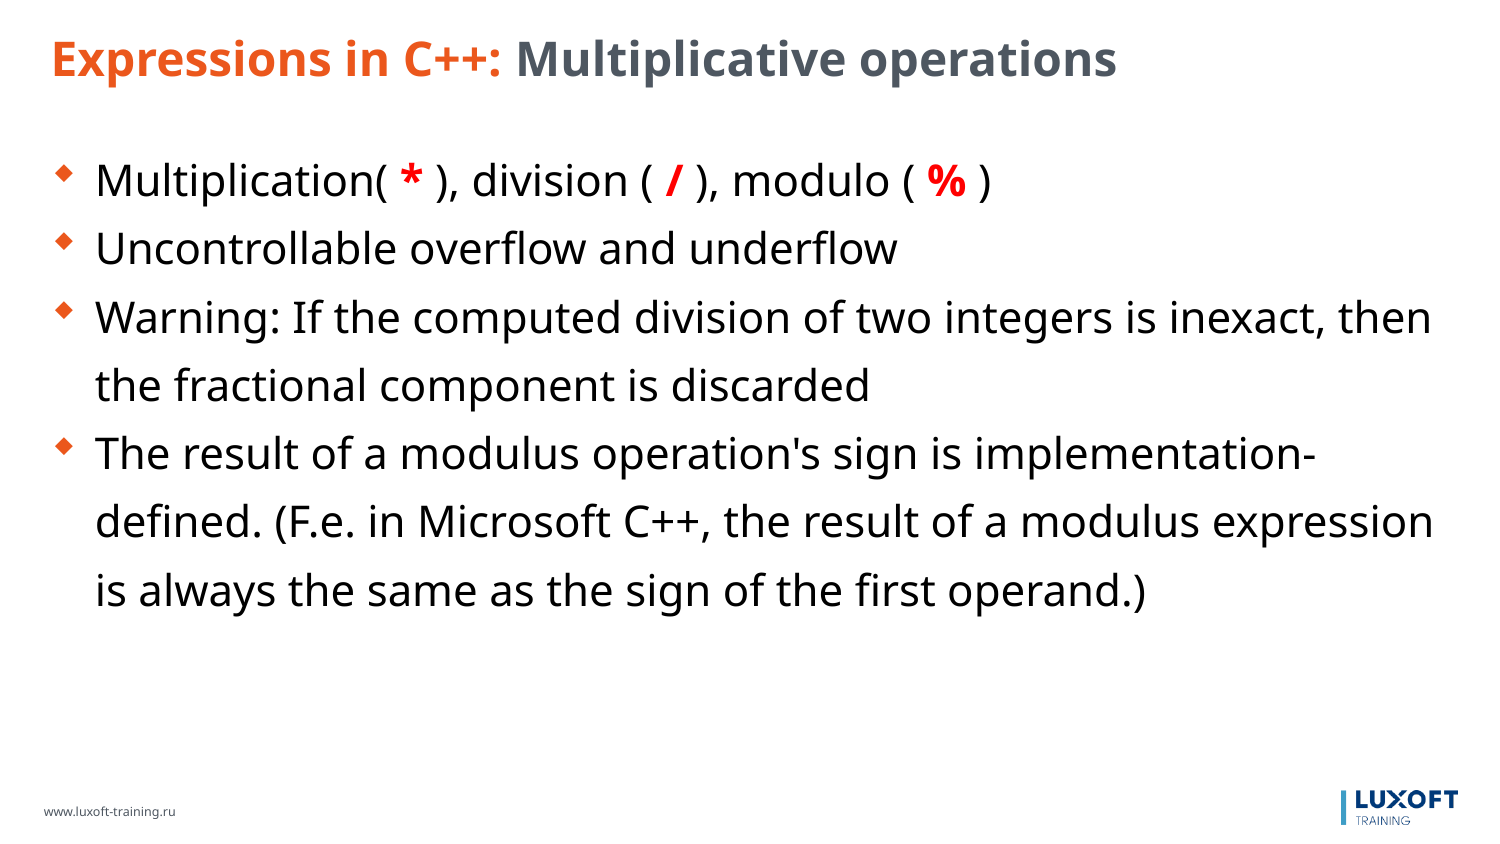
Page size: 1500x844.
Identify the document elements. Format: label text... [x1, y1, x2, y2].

picture [1341, 812, 1458, 825]
text_box Multiplication( * ), division ( / ), modulo ( % ) Uncontrollable overflow and underflow Warning: If the computed division of two integers is inexact, then the fractional component is discarded The result of a modulus operation's sign is implementation-defined. (F.e. in Microsoft C++, the result of a modulus expression is always the same as the sign of the first operand.) [39, 131, 1471, 812]
text_box Expressions in C++: Multiplicative operations [39, 0, 1314, 114]
